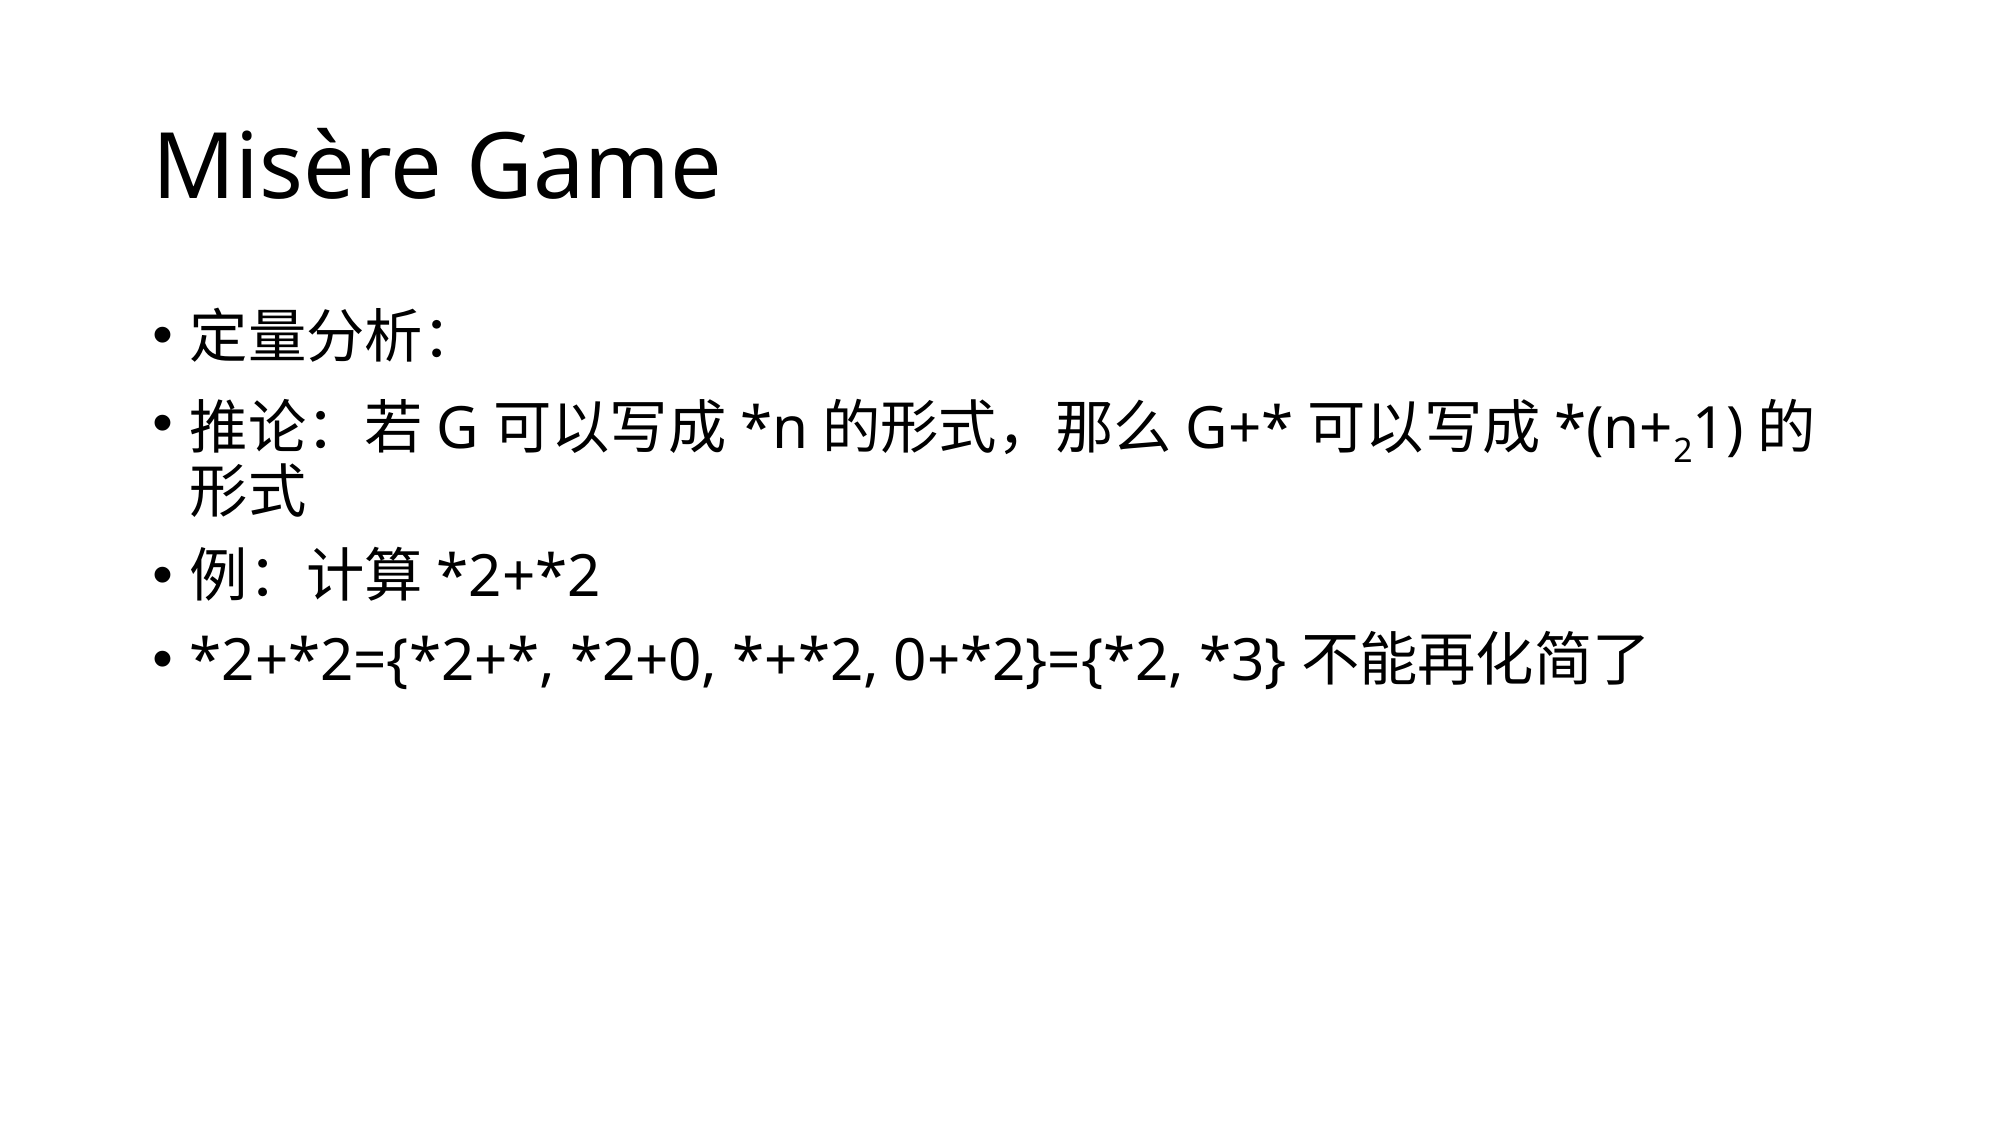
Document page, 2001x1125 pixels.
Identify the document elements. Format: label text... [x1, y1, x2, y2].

list 定量分析： 推论：若G可以写成*n的形式，那么G+*可以写成*(n+21)的形式 例：计算*2+*2 *2+*2={*2+*, *2+0, *+*2, 0+*2}={*2, *3}不能再化简了 [137, 299, 1863, 1014]
title Misère Game [137, 59, 1863, 278]
